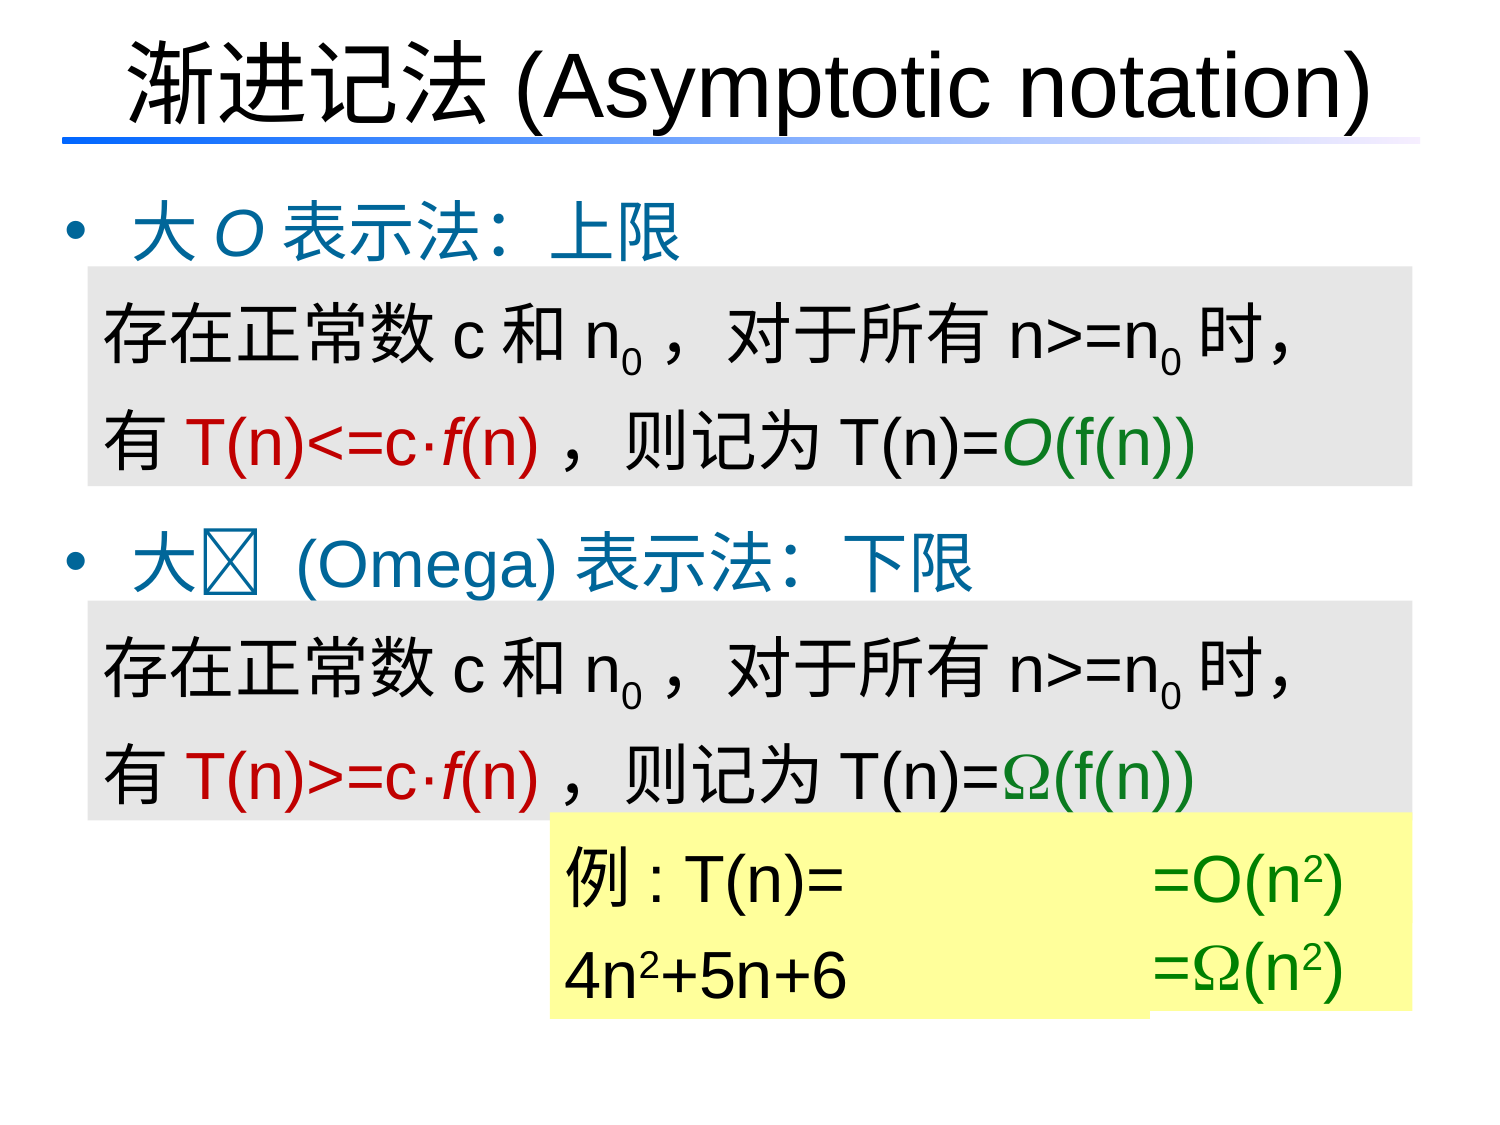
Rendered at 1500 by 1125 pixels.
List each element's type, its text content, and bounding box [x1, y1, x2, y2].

text_box 大 (Omega)表示法：下限 [50, 493, 1500, 608]
text_box =(n2) [1150, 924, 1413, 1011]
text_box [62, 137, 1421, 144]
text_box 大O表示法：上限 [50, 162, 1500, 278]
text_box 例: T(n)= 4n2+5n+6 [549, 812, 1150, 1019]
title 渐进记法(Asymptotic notation) [74, 0, 1426, 162]
text_box 存在正常数c和n0，对于所有n>=n0时， 有T(n)>=c·f(n)，则记为T(n)=(f(n)) [87, 600, 1413, 821]
text_box 存在正常数c和n0，对于所有n>=n0时， 有T(n)<=c·f(n)，则记为T(n)=O(f(n)) [87, 266, 1413, 487]
text_box =O(n2) [1137, 812, 1413, 924]
